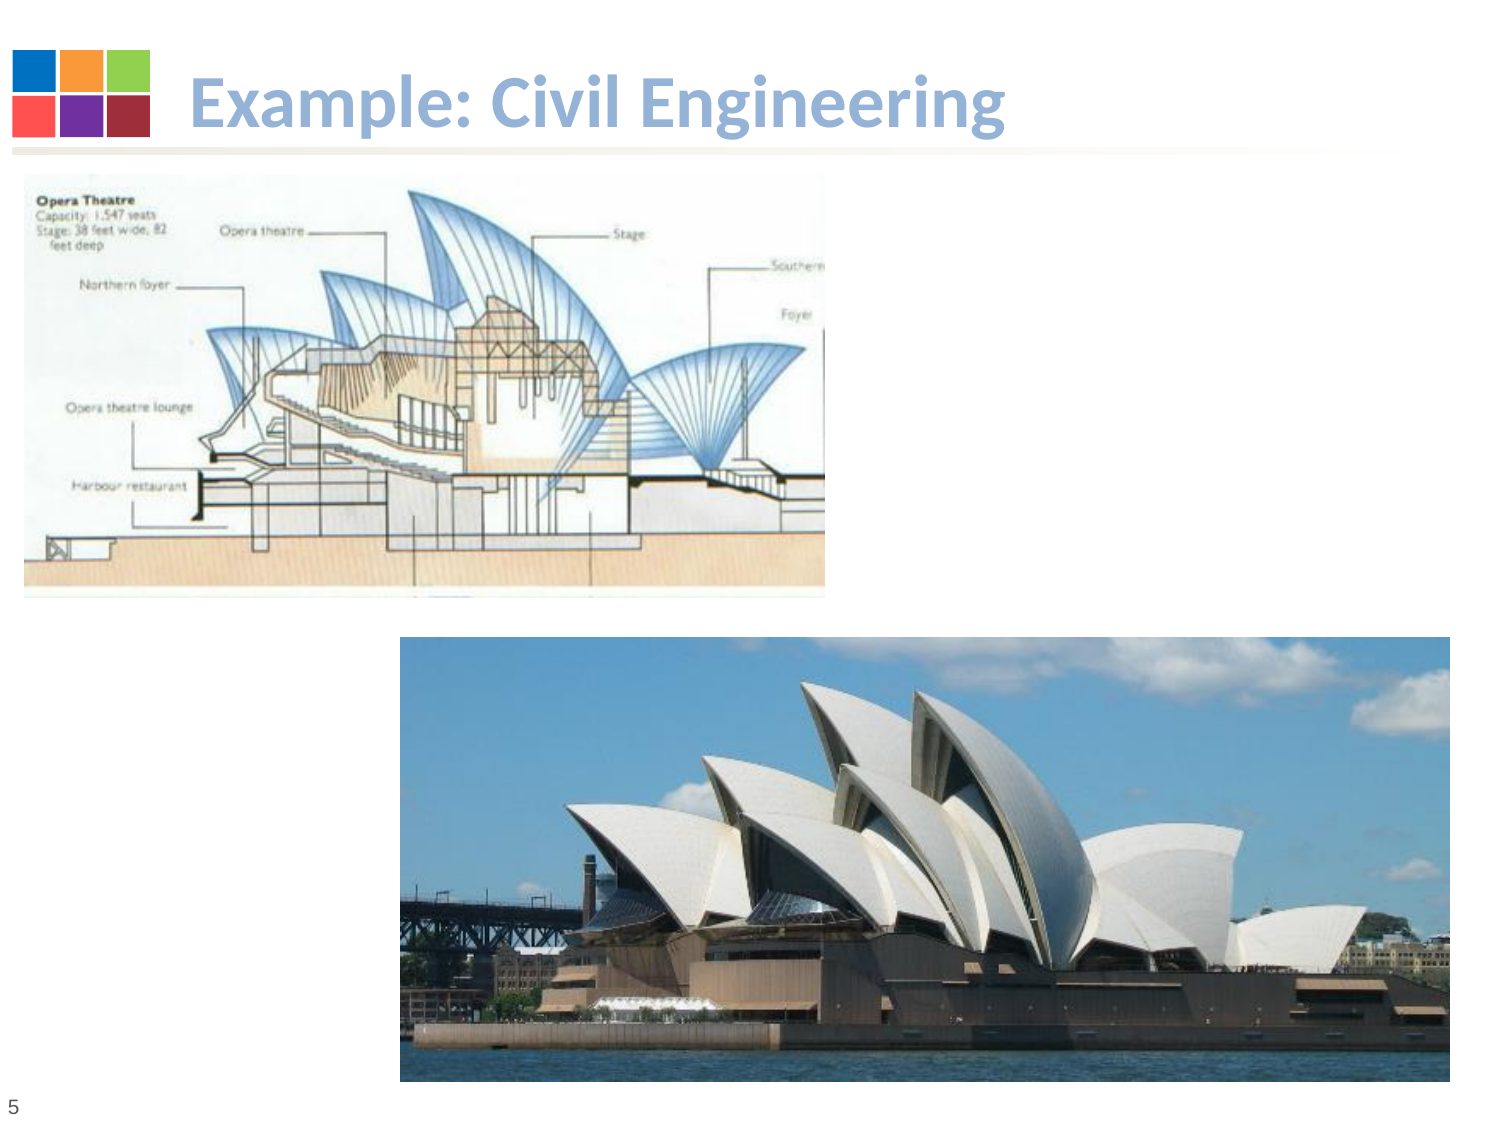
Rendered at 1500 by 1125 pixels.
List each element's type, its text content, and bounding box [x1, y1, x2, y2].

picture [399, 637, 1451, 1082]
title Example: Civil Engineering [174, 47, 1475, 150]
picture [24, 174, 826, 599]
